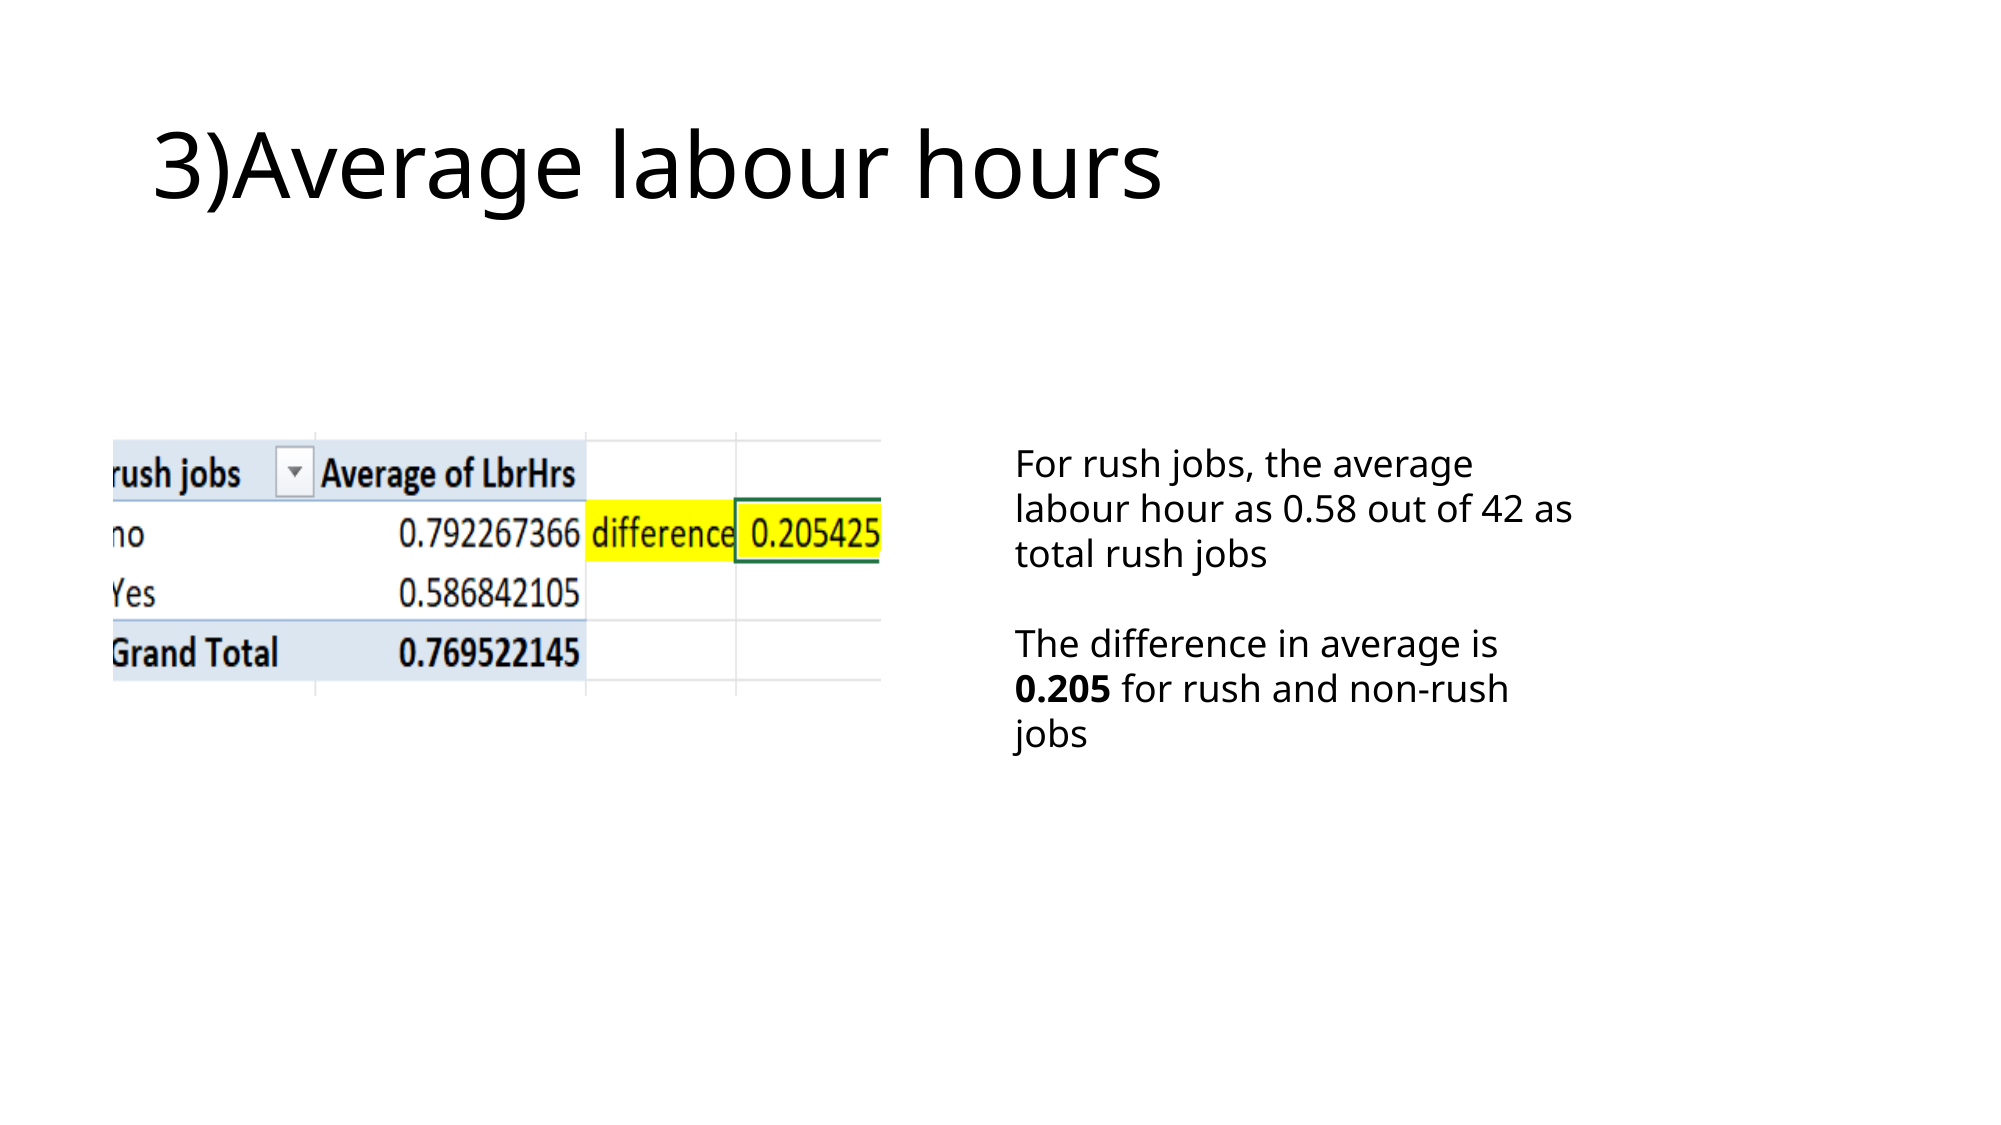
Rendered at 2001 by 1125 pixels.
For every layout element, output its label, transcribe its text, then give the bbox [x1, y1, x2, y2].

picture [112, 431, 881, 696]
title 3)Average labour hours [137, 59, 1863, 278]
text_box For rush jobs, the average labour hour as 0.58 out of 42 as total rush jobs The difference in average is 0.205 for rush and non-rush jobs [999, 432, 1592, 763]
